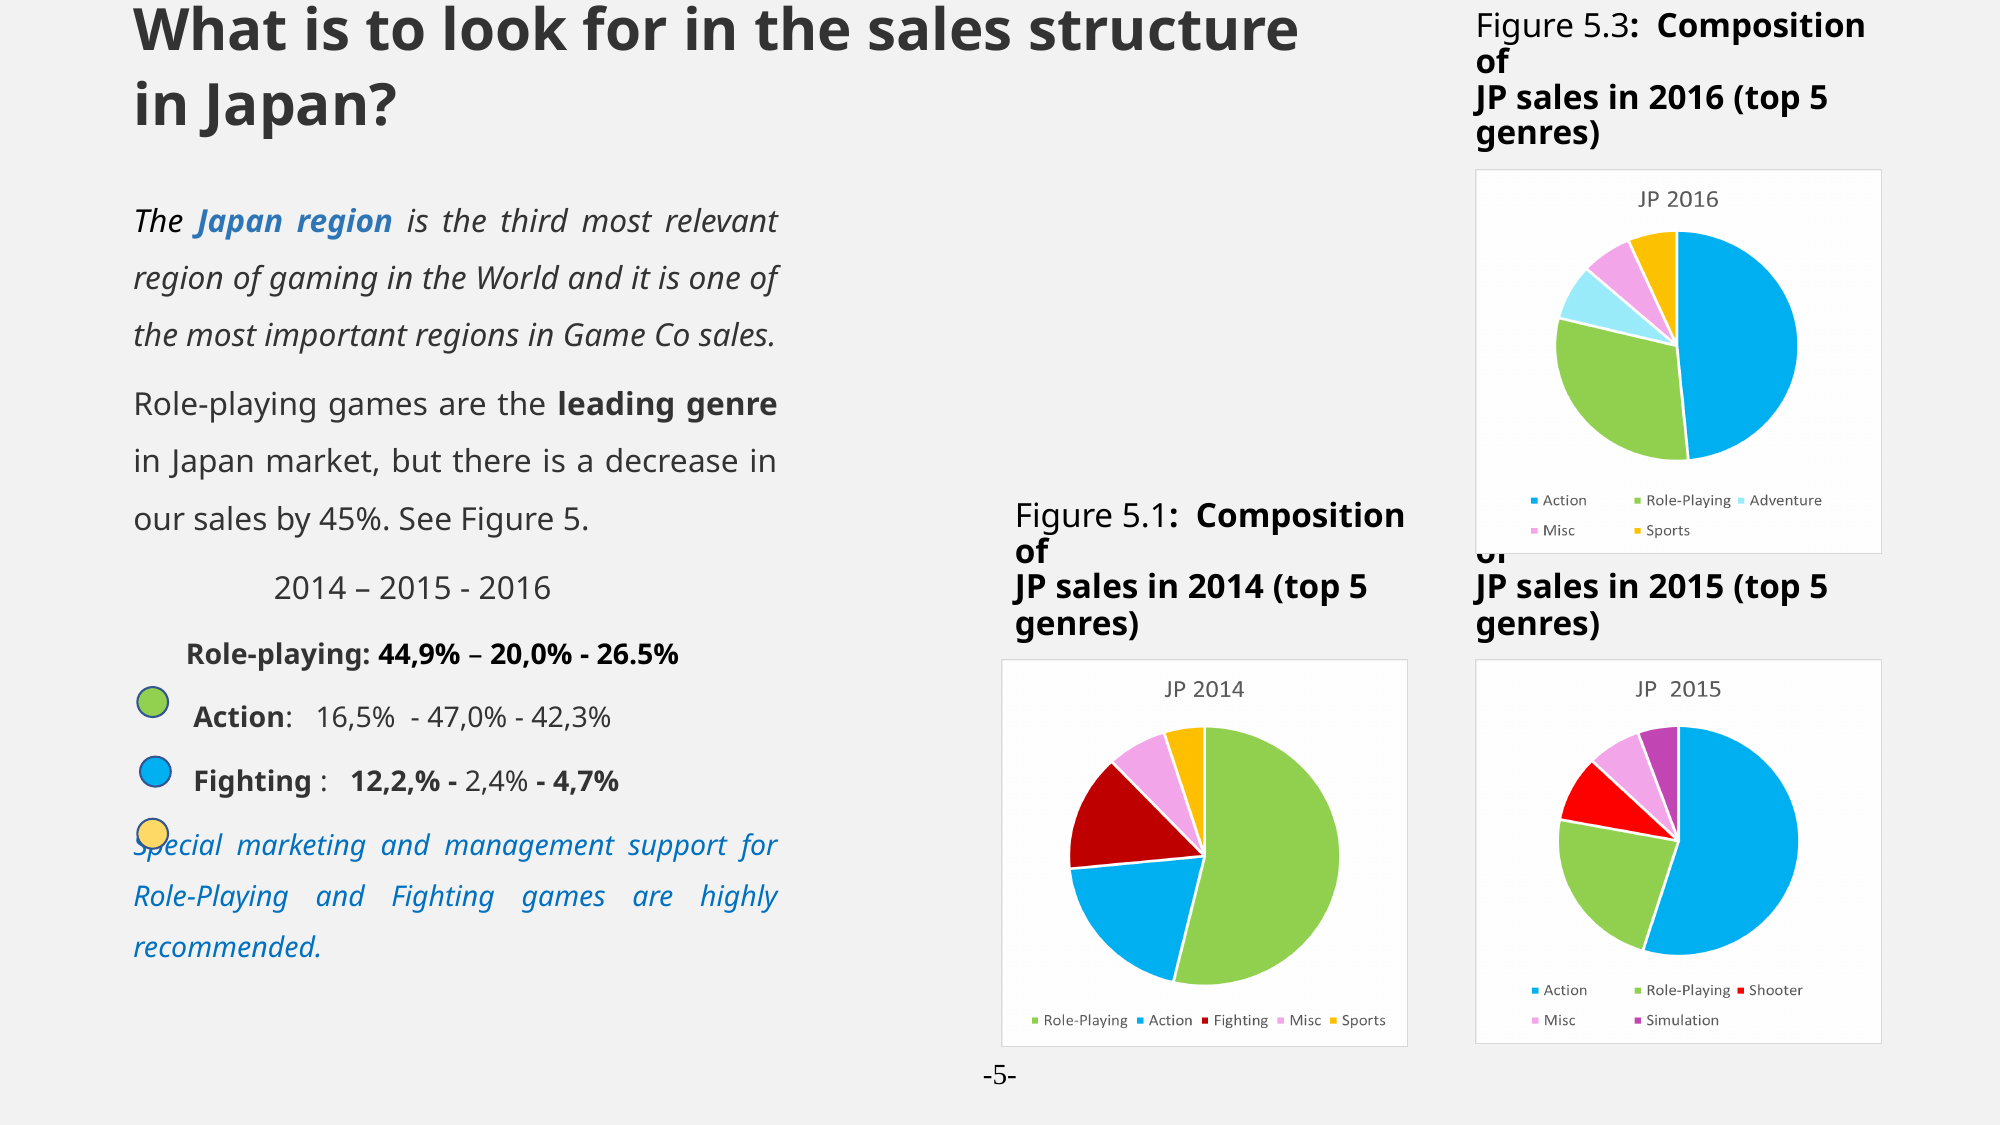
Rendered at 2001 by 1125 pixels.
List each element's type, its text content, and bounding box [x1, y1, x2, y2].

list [1475, 659, 1882, 1044]
footer -5- [662, 1042, 1338, 1103]
text_box Figure 5.2: Composition of JP sales in 2015 (top 5 genres) [1460, 589, 1912, 650]
text_box [136, 817, 170, 850]
text_box [138, 755, 172, 788]
text_box Figure 5.3: Composition of JP sales in 2016 (top 5 genres) [1460, 99, 1912, 160]
text_box Figure 5.1: Composition of JP sales in 2014 (top 5 genres) [999, 589, 1451, 650]
list The Japan region is the third most relevant region of gaming in the World and it is one of the most important regions in Game Co sales. Role-playing games are the leading genre in Japan market, but there is a decrease in our sales by 45%. See Figure 5. 2014 – 2015 - 2016 Role-playing: 44,9% – 20,0% - 26.5% Action: 16,5% - 47,0% - 42,3% Fighting : 12,2,% - 2,4% - 4,7% Special marketing and management support for Role-Playing and Fighting games are highly recommended. [118, 173, 794, 1045]
text_box What is to look for in the sales structure in Japan? [118, 57, 1357, 145]
picture [1475, 169, 1882, 554]
text_box [136, 686, 170, 719]
picture [1001, 659, 1408, 1047]
